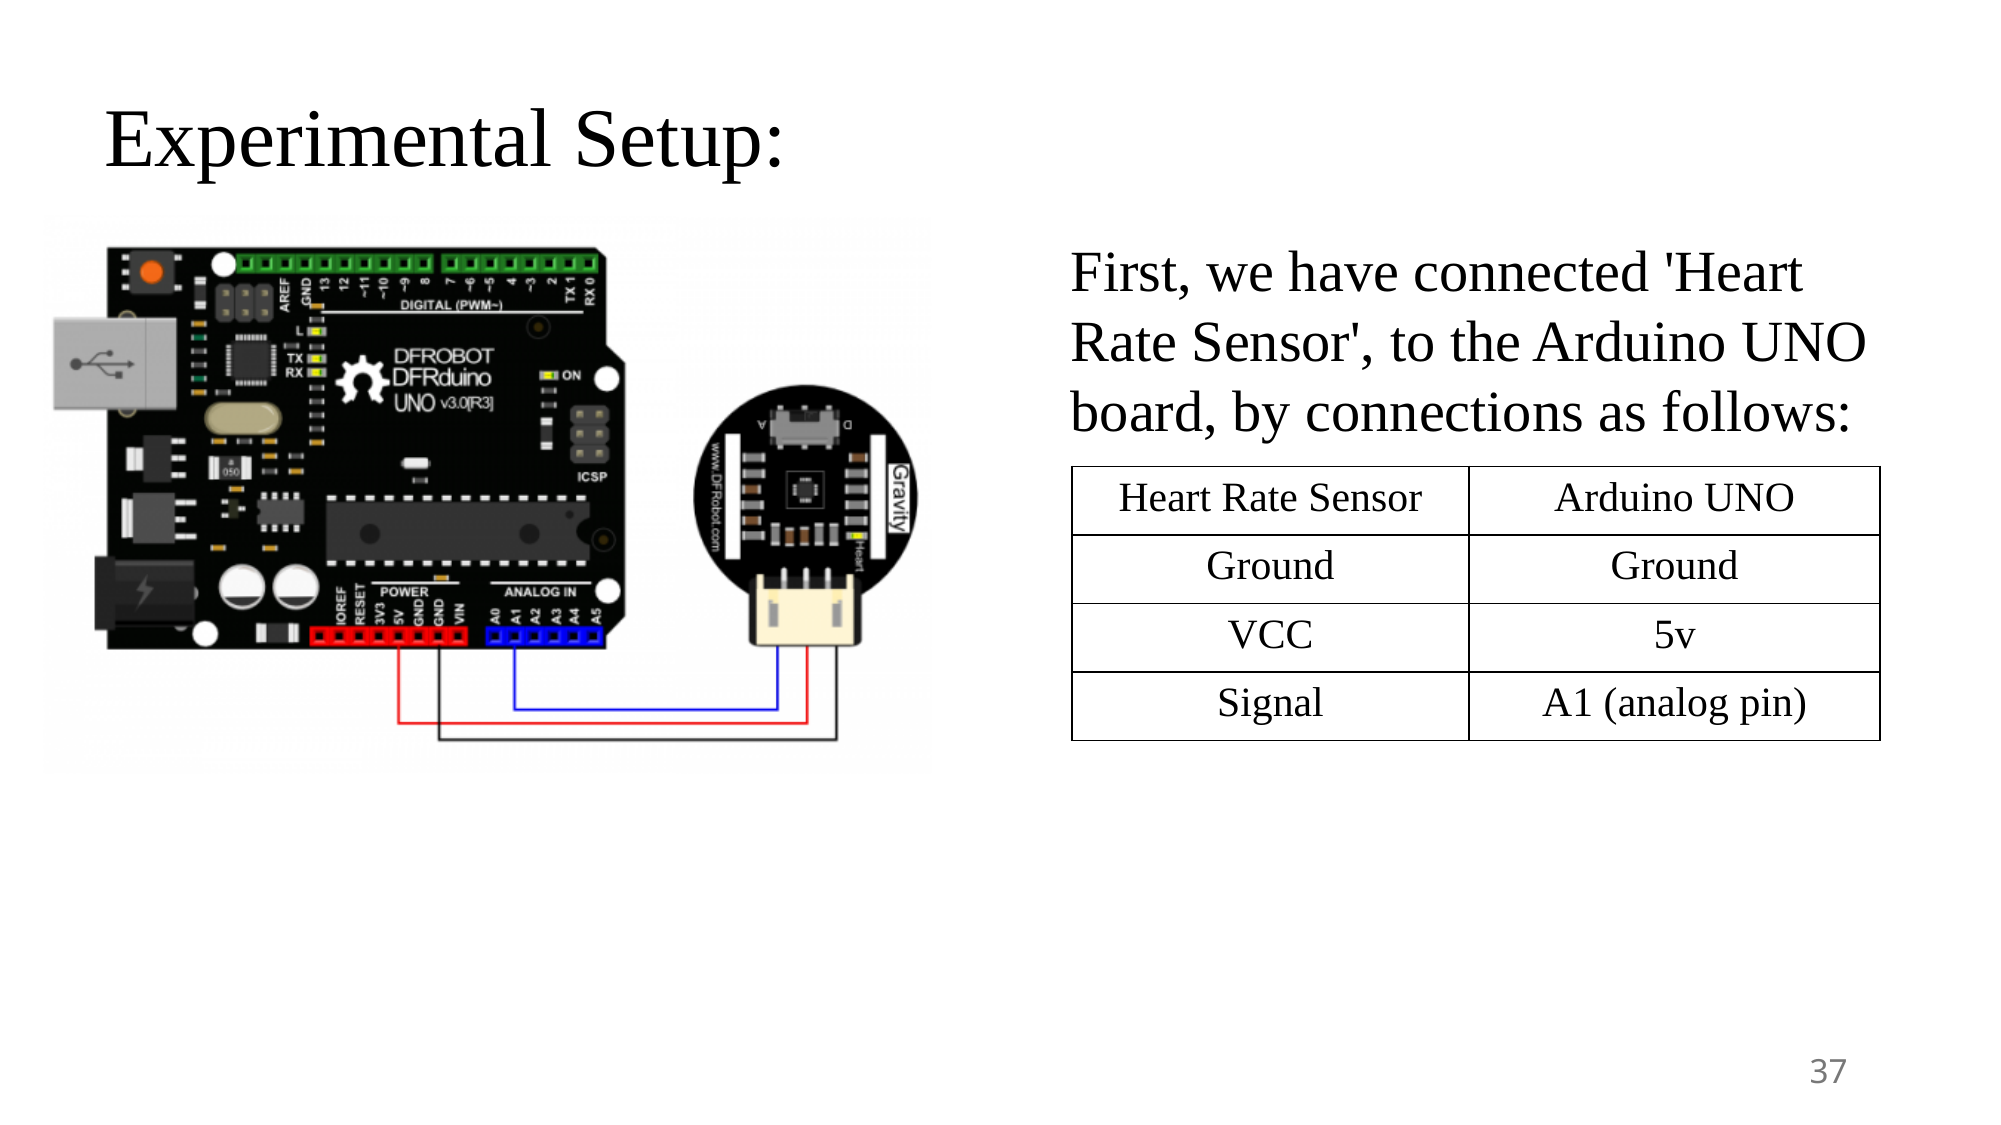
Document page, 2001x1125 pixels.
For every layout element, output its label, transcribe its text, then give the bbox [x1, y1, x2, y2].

table_cell Ground [1073, 536, 1468, 603]
table_cell 5v [1470, 604, 1879, 671]
picture [42, 215, 933, 774]
table_header Arduino UNO [1470, 467, 1879, 534]
slide_number 37 [1412, 1042, 1863, 1103]
table_cell Signal [1073, 673, 1468, 740]
table_cell VCC [1073, 604, 1468, 671]
table_cell A1 (analog pin) [1470, 673, 1879, 740]
text_box Experimental Setup: [89, 76, 913, 191]
text_box First, we have connected 'Heart Rate Sensor', to the Arduino UNO board, by connections as follows: [1055, 225, 1921, 451]
table_header Heart Rate Sensor [1073, 467, 1468, 534]
table_cell Ground [1470, 536, 1879, 603]
